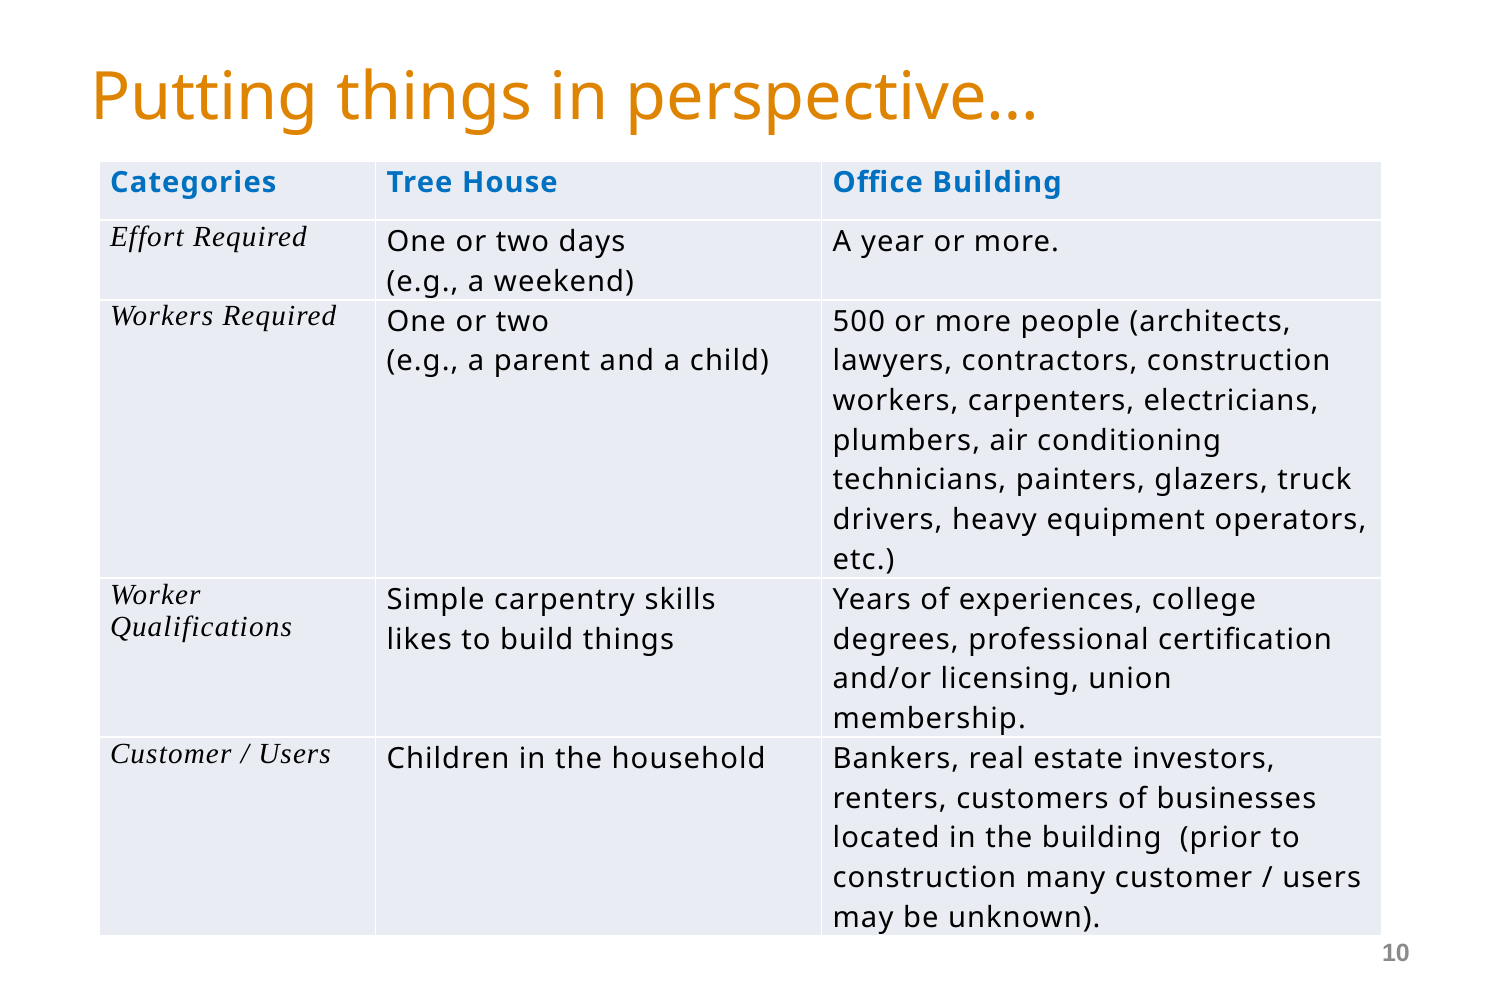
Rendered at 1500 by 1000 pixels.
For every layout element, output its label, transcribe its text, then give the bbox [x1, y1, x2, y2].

table_header Categories [100, 162, 375, 219]
table_cell 500 or more people (architects, lawyers, contractors, construction workers, carpenters, electricians, plumbers, air conditioning technicians, painters, glazers, truck drivers, heavy equipment operators, etc.) [822, 301, 1381, 577]
slide_number 10 [1074, 926, 1425, 981]
table_cell One or two days (e.g., a weekend) [376, 221, 821, 299]
table_cell Bankers, real estate investors, renters, customers of businesses located in the building (prior to construction many customer / users may be unknown). [822, 738, 1381, 935]
title Putting things in perspective… [75, 40, 1425, 146]
table_cell Simple carpentry skills likes to build things [376, 579, 821, 736]
table_cell One or two (e.g., a parent and a child) [376, 301, 821, 577]
table_cell Effort Required [100, 221, 375, 299]
table_cell Children in the household [376, 738, 821, 935]
table_cell Workers Required [100, 301, 375, 577]
table_header Office Building [822, 162, 1381, 219]
table_header Tree House [376, 162, 821, 219]
table_cell Customer / Users [100, 738, 375, 935]
table_cell Years of experiences, college degrees, professional certification and/or licensing, union membership. [822, 579, 1381, 736]
table_cell Worker Qualifications [100, 579, 375, 736]
table_cell A year or more. [822, 221, 1381, 299]
